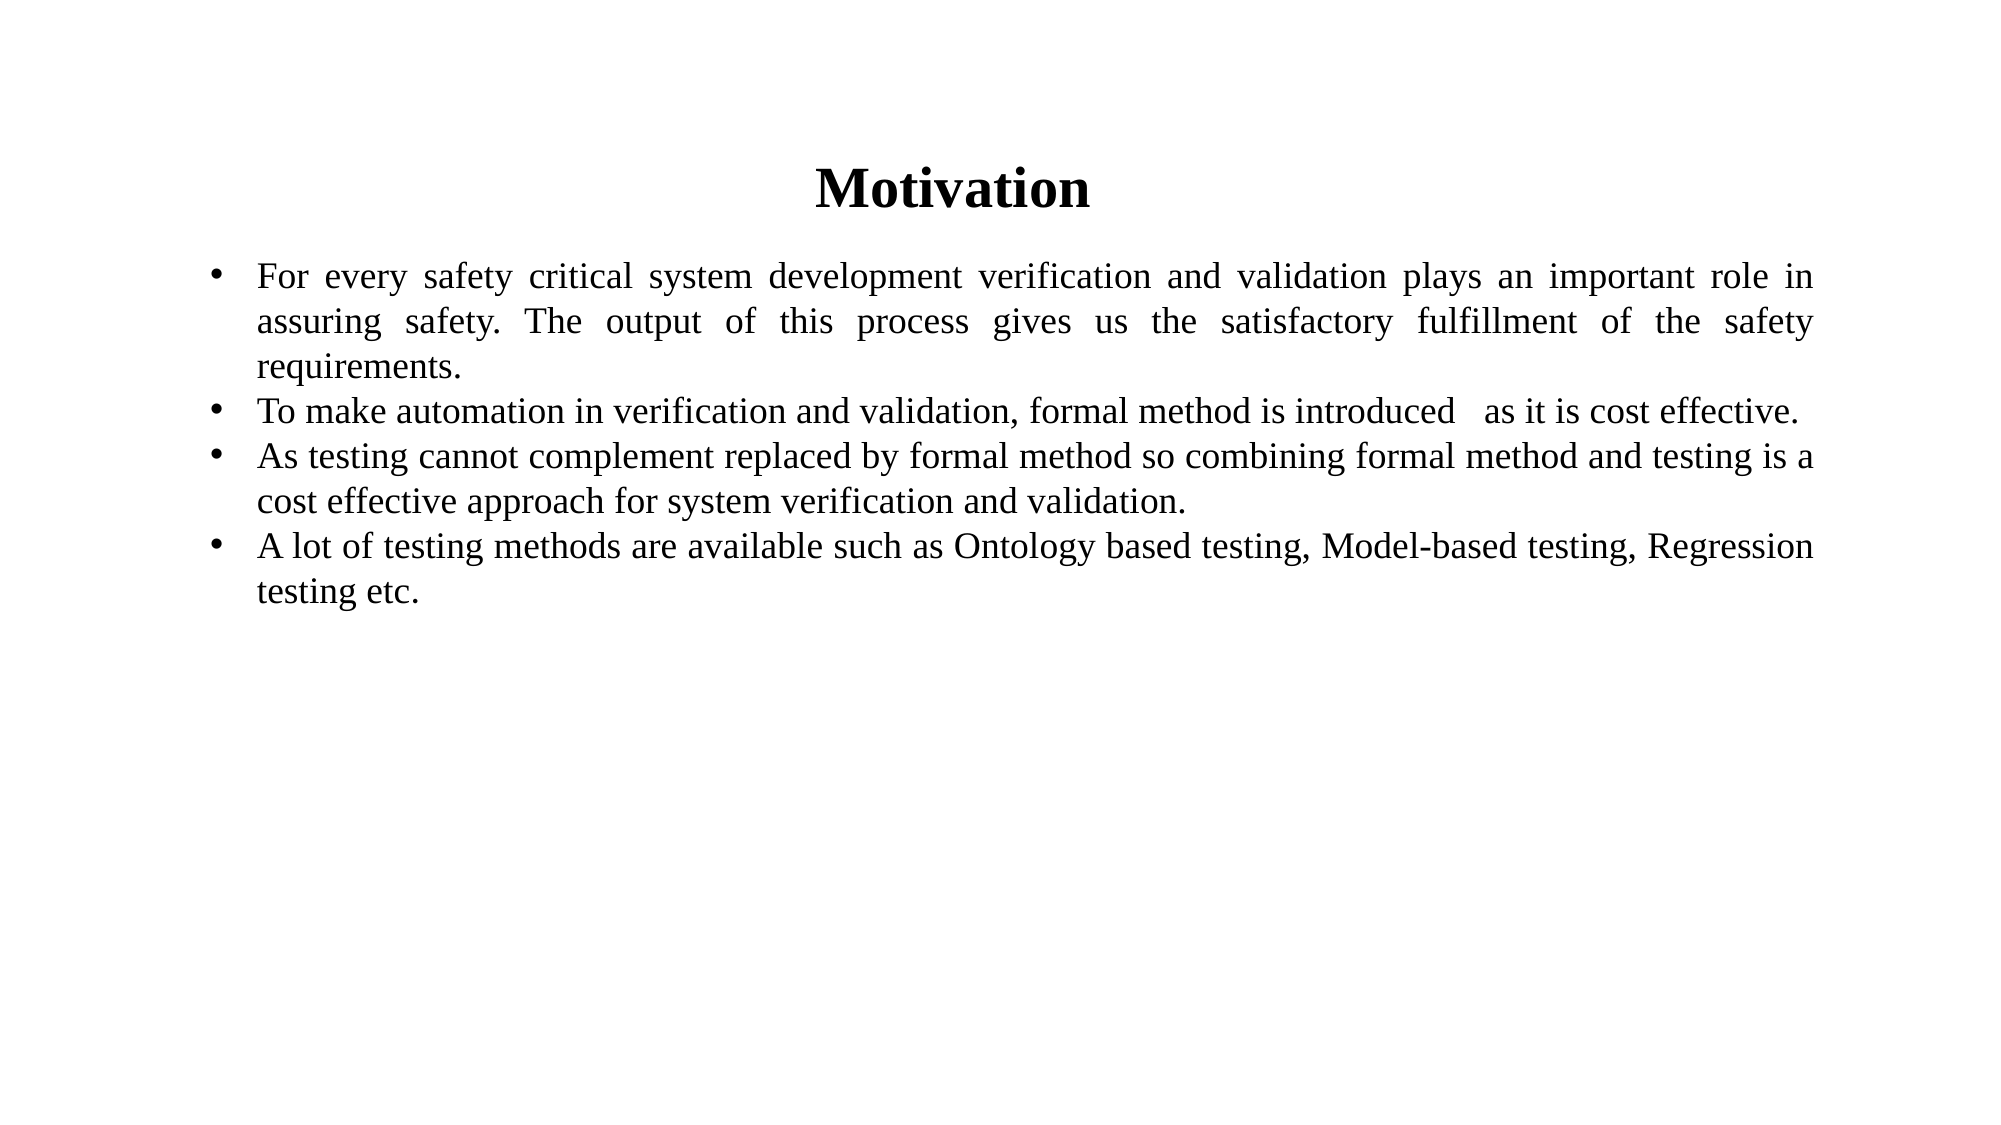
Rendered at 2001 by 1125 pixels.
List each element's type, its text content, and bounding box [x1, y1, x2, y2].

text_box For every safety critical system development verification and validation plays an important role in assuring safety. The output of this process gives us the satisfactory fulfillment of the safety requirements. To make automation in verification and validation, formal method is introduced as it is cost effective. As testing cannot complement replaced by formal method so combining formal method and testing is a cost effective approach for system verification and validation. A lot of testing methods are available such as Ontology based testing, Model-based testing, Regression testing etc. [195, 243, 1832, 619]
text_box Motivation [393, 141, 1513, 227]
